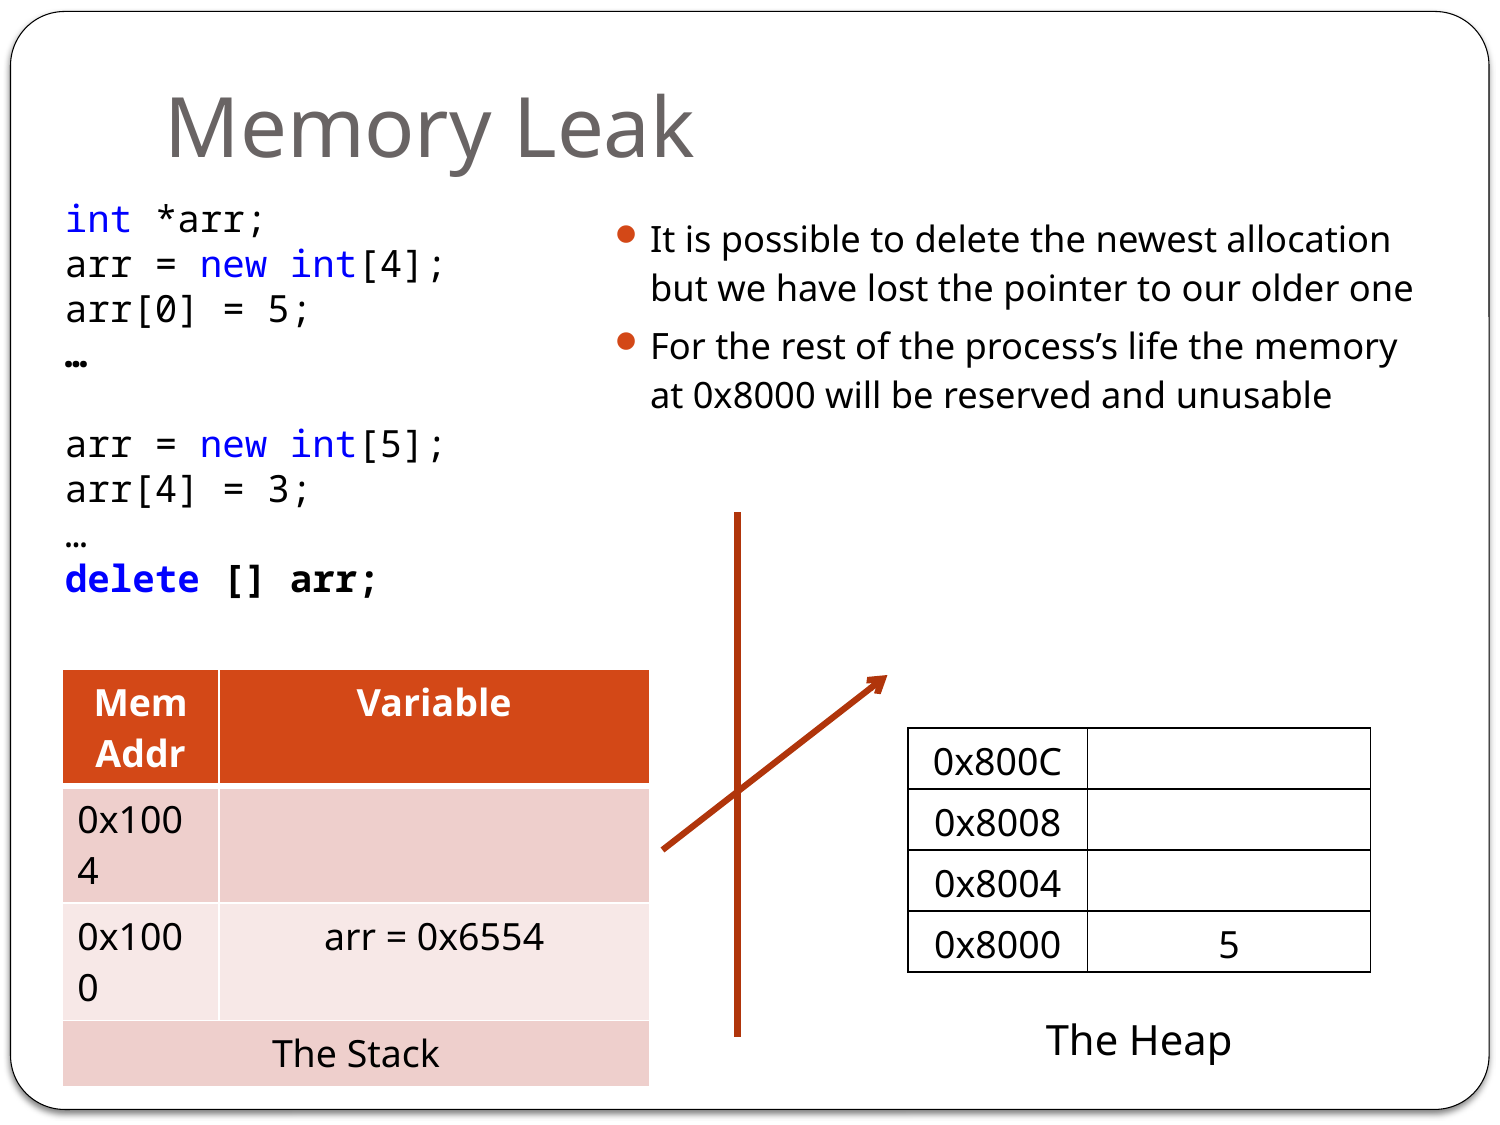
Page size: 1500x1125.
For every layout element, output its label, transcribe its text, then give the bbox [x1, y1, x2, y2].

table_cell The Stack [63, 1021, 649, 1086]
table_cell 0x8008 [909, 790, 1087, 849]
table_cell arr = 0x6554 [220, 904, 649, 1020]
table_cell 0x1000 [63, 904, 218, 1020]
table_header 0x800C [909, 729, 1087, 788]
table_cell 0x8000 [909, 912, 1087, 971]
text_box The Heap [1031, 1006, 1248, 1071]
table_header [1088, 729, 1370, 788]
table_header Variable [220, 670, 649, 783]
table_cell [220, 789, 649, 902]
table_header Mem Addr [63, 670, 218, 783]
table_cell [1088, 790, 1370, 849]
title Memory Leak [150, 2, 1425, 190]
list It is possible to delete the newest allocation but we have lost the pointer to our older one For the rest of the process’s life the memory at 0x8000 will be reserved and unusable [663, 206, 1438, 513]
table_cell 0x8004 [909, 851, 1087, 910]
text_box int *arr; arr = new int[4]; arr[0] = 5; … arr = new int[5]; arr[4] = 3; … delete [] arr; [49, 187, 663, 608]
table_cell [1088, 851, 1370, 910]
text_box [662, 674, 888, 851]
table_cell 0x1004 [63, 789, 218, 902]
table_cell 5 [1088, 912, 1370, 971]
